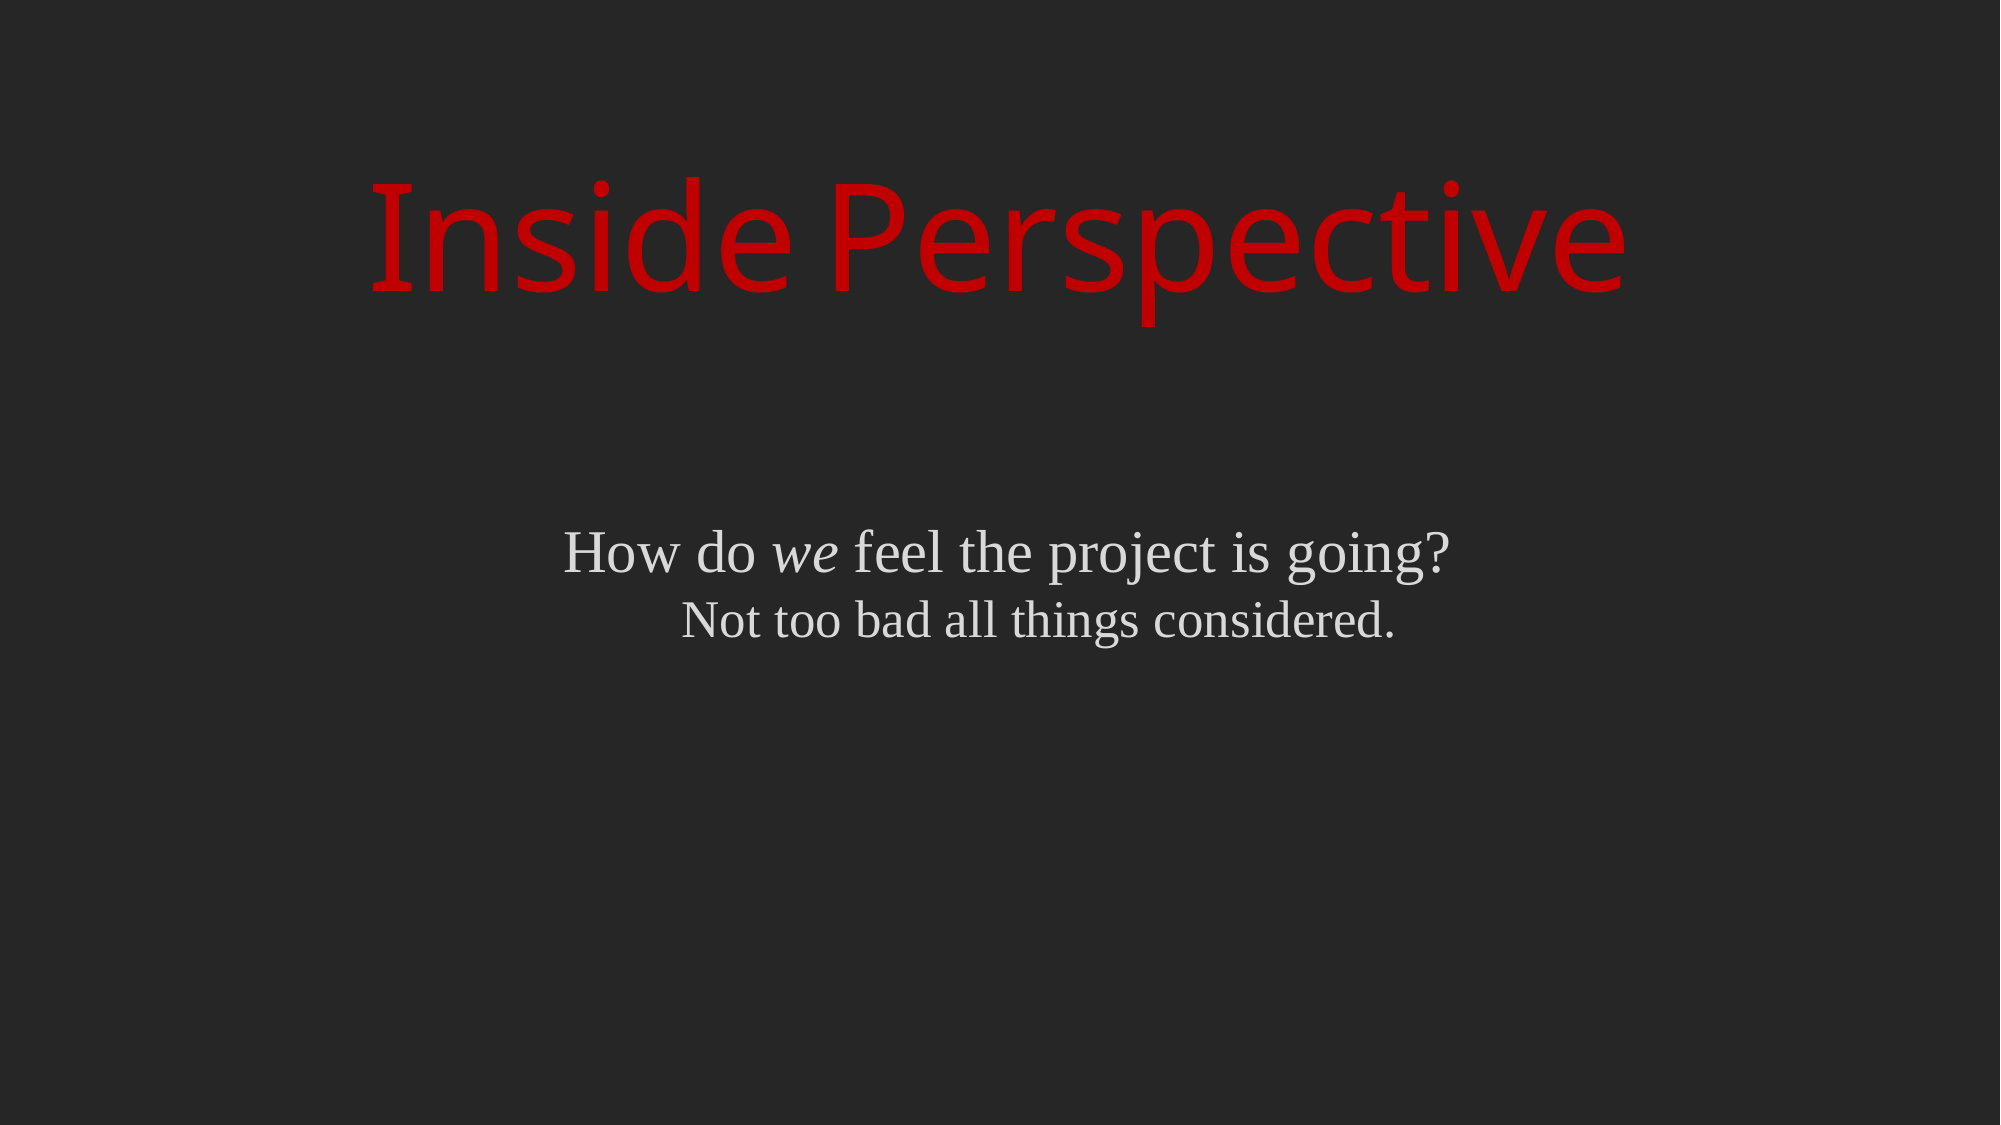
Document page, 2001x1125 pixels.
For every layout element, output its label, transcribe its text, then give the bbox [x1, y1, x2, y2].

text_box How do we feel the project is going? Not too bad all things considered. [324, 512, 1675, 916]
text_box Inside Perspective [324, 44, 1675, 418]
